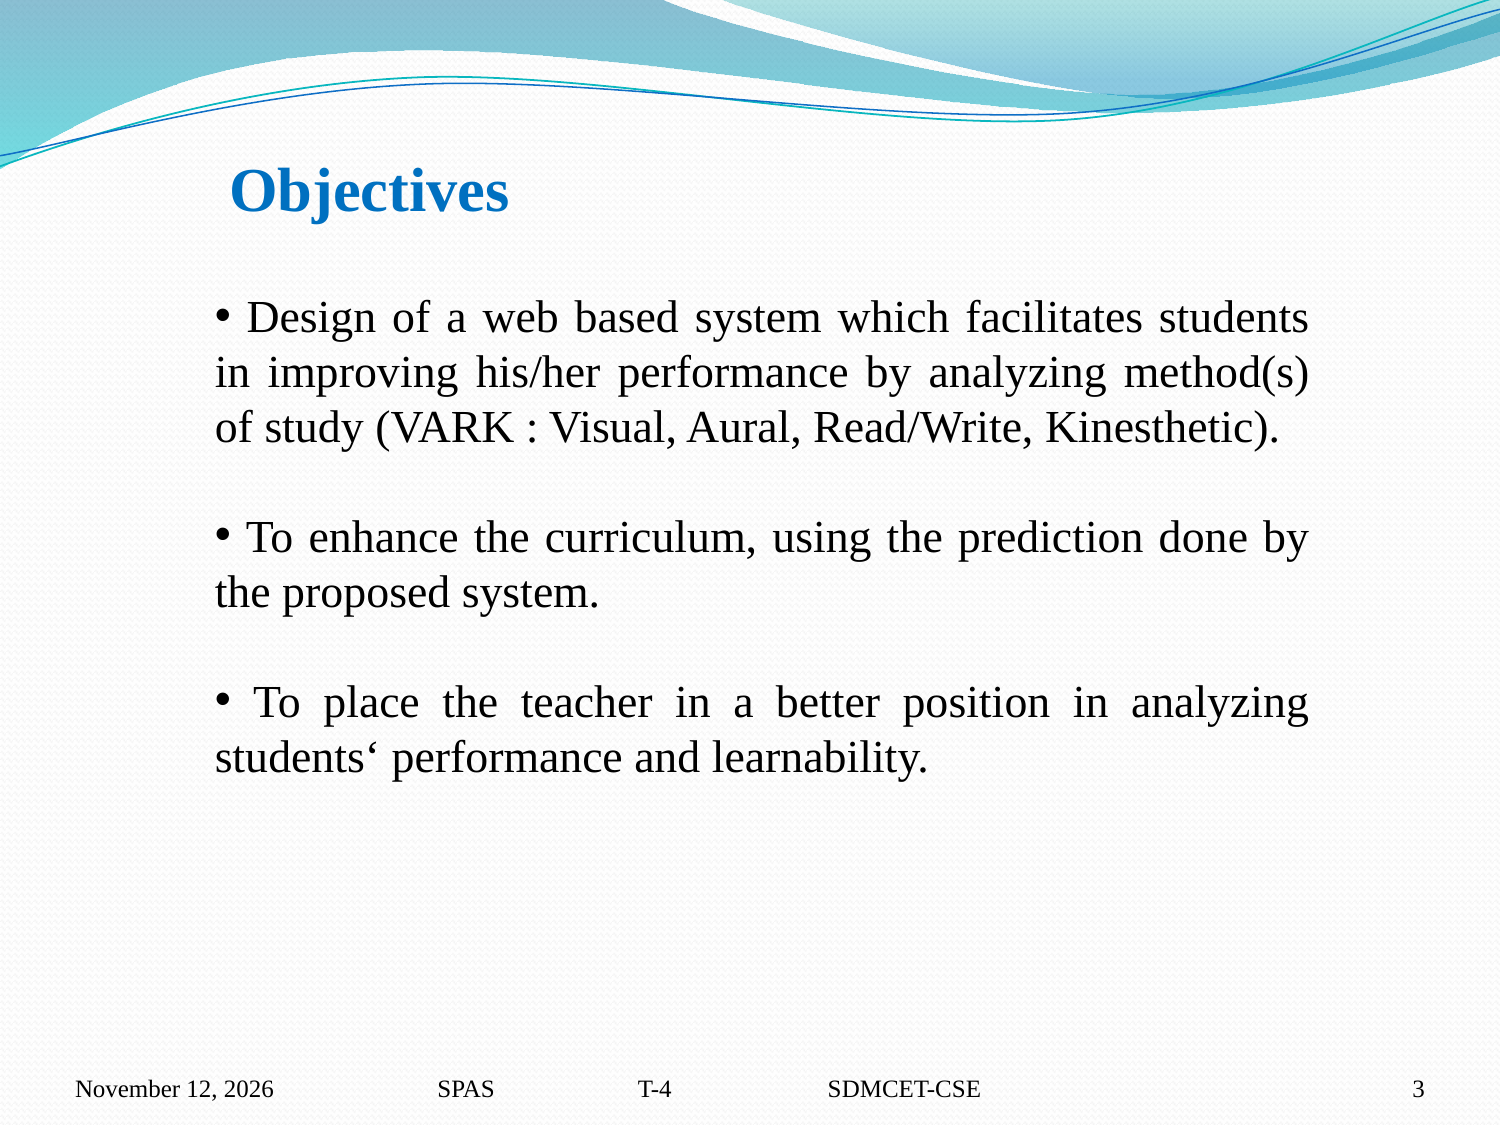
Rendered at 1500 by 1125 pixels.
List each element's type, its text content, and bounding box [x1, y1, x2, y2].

footer SPAS T-4 SDMCET-CSE [437, 1042, 988, 1103]
slide_number 3 [1299, 1042, 1425, 1103]
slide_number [75, 1042, 425, 1103]
text_box Objectives [214, 141, 525, 232]
text_box Design of a web based system which facilitates students in improving his/her performance by analyzing method(s) of study (VARK : Visual, Aural, Read/Write, Kinesthetic). To enhance the curriculum, using the prediction done by the proposed system. To place the teacher in a better position in analyzing students‘ performance and learnability. [199, 279, 1325, 844]
